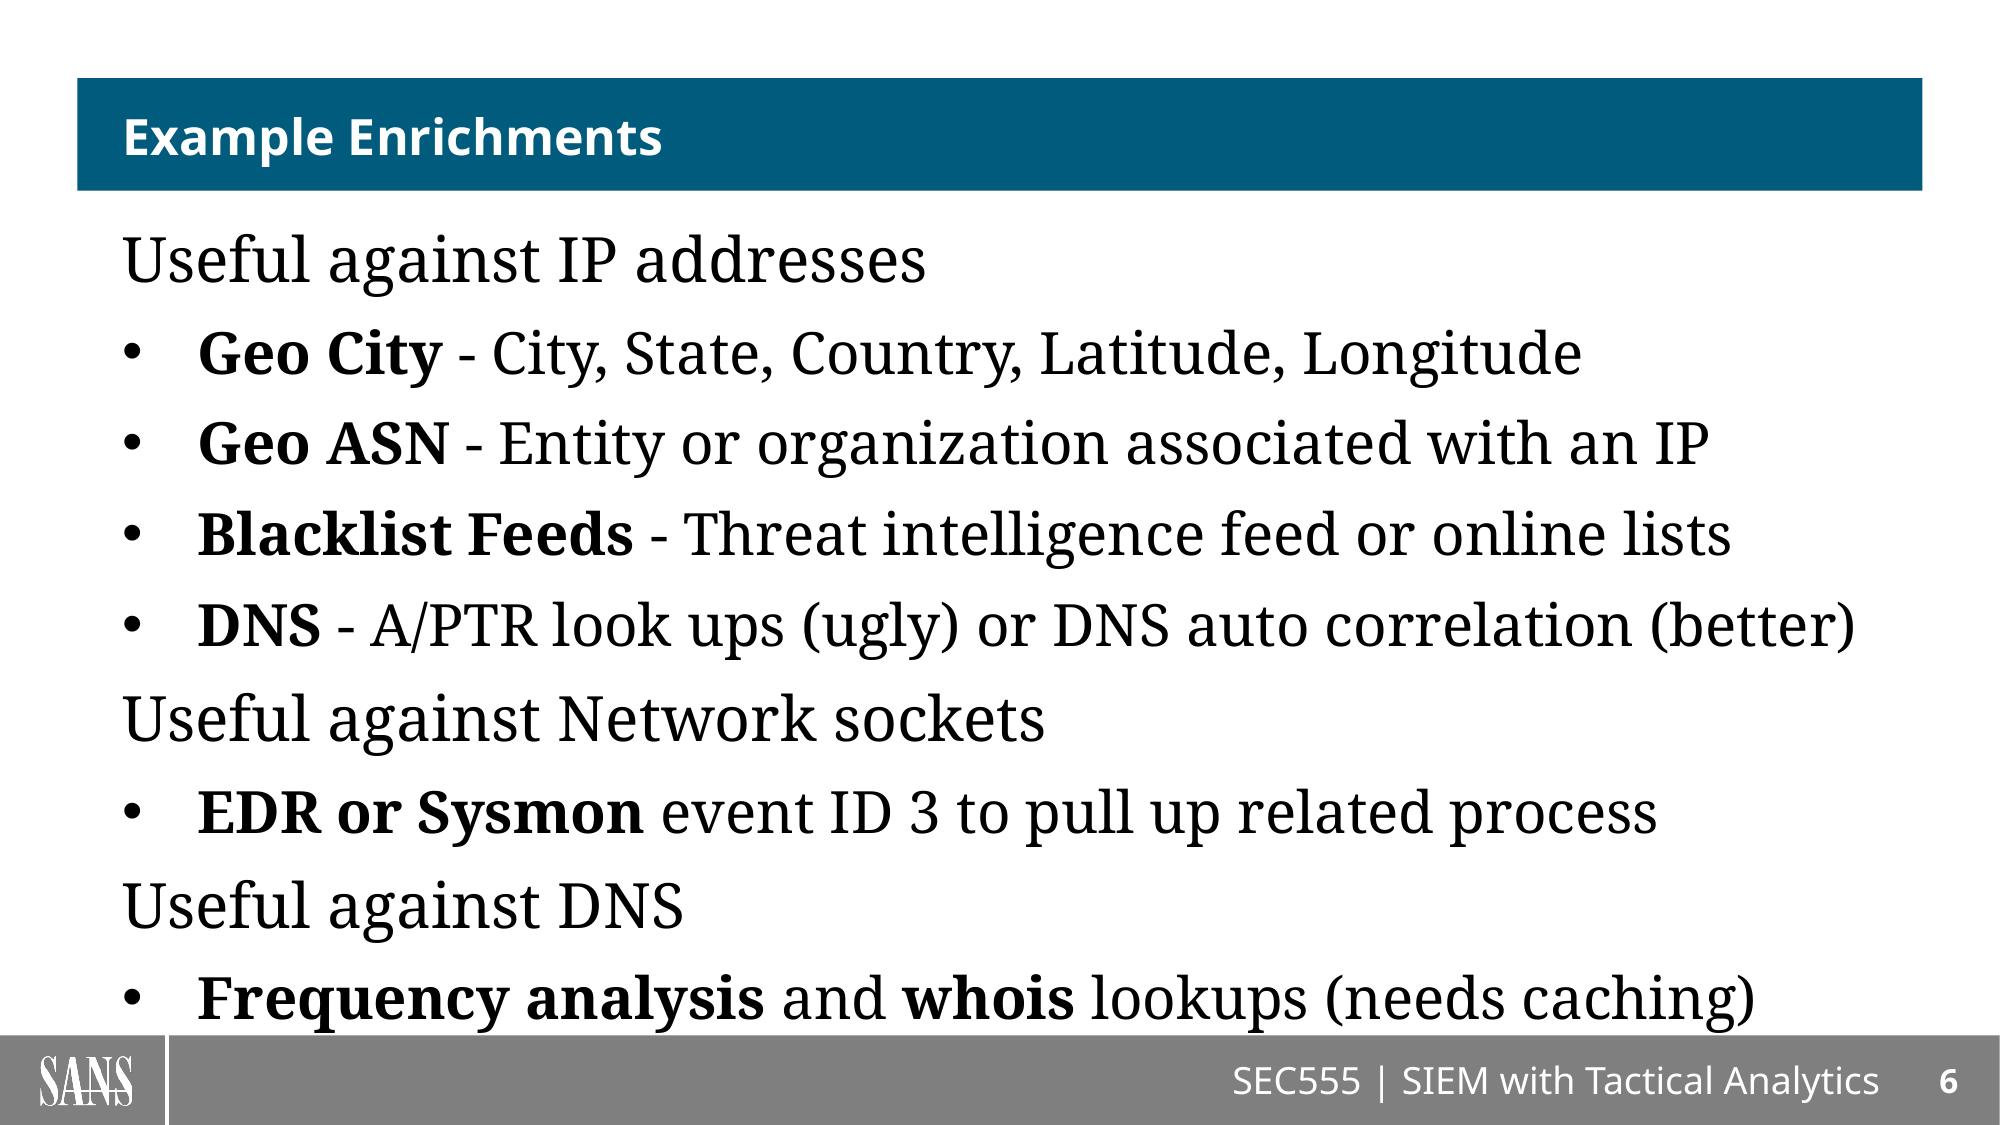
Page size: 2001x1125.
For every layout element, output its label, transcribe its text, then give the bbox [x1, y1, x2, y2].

title Example Enrichments [107, 78, 1893, 191]
list Useful against IP addresses Geo City - City, State, Country, Latitude, Longitude Geo ASN - Entity or organization associated with an IP Blacklist Feeds - Threat intelligence feed or online lists DNS - A/PTR look ups (ugly) or DNS auto correlation (better) Useful against Network sockets EDR or Sysmon event ID 3 to pull up related process Useful against DNS Frequency analysis and whois lookups (needs caching) [107, 212, 1893, 1013]
